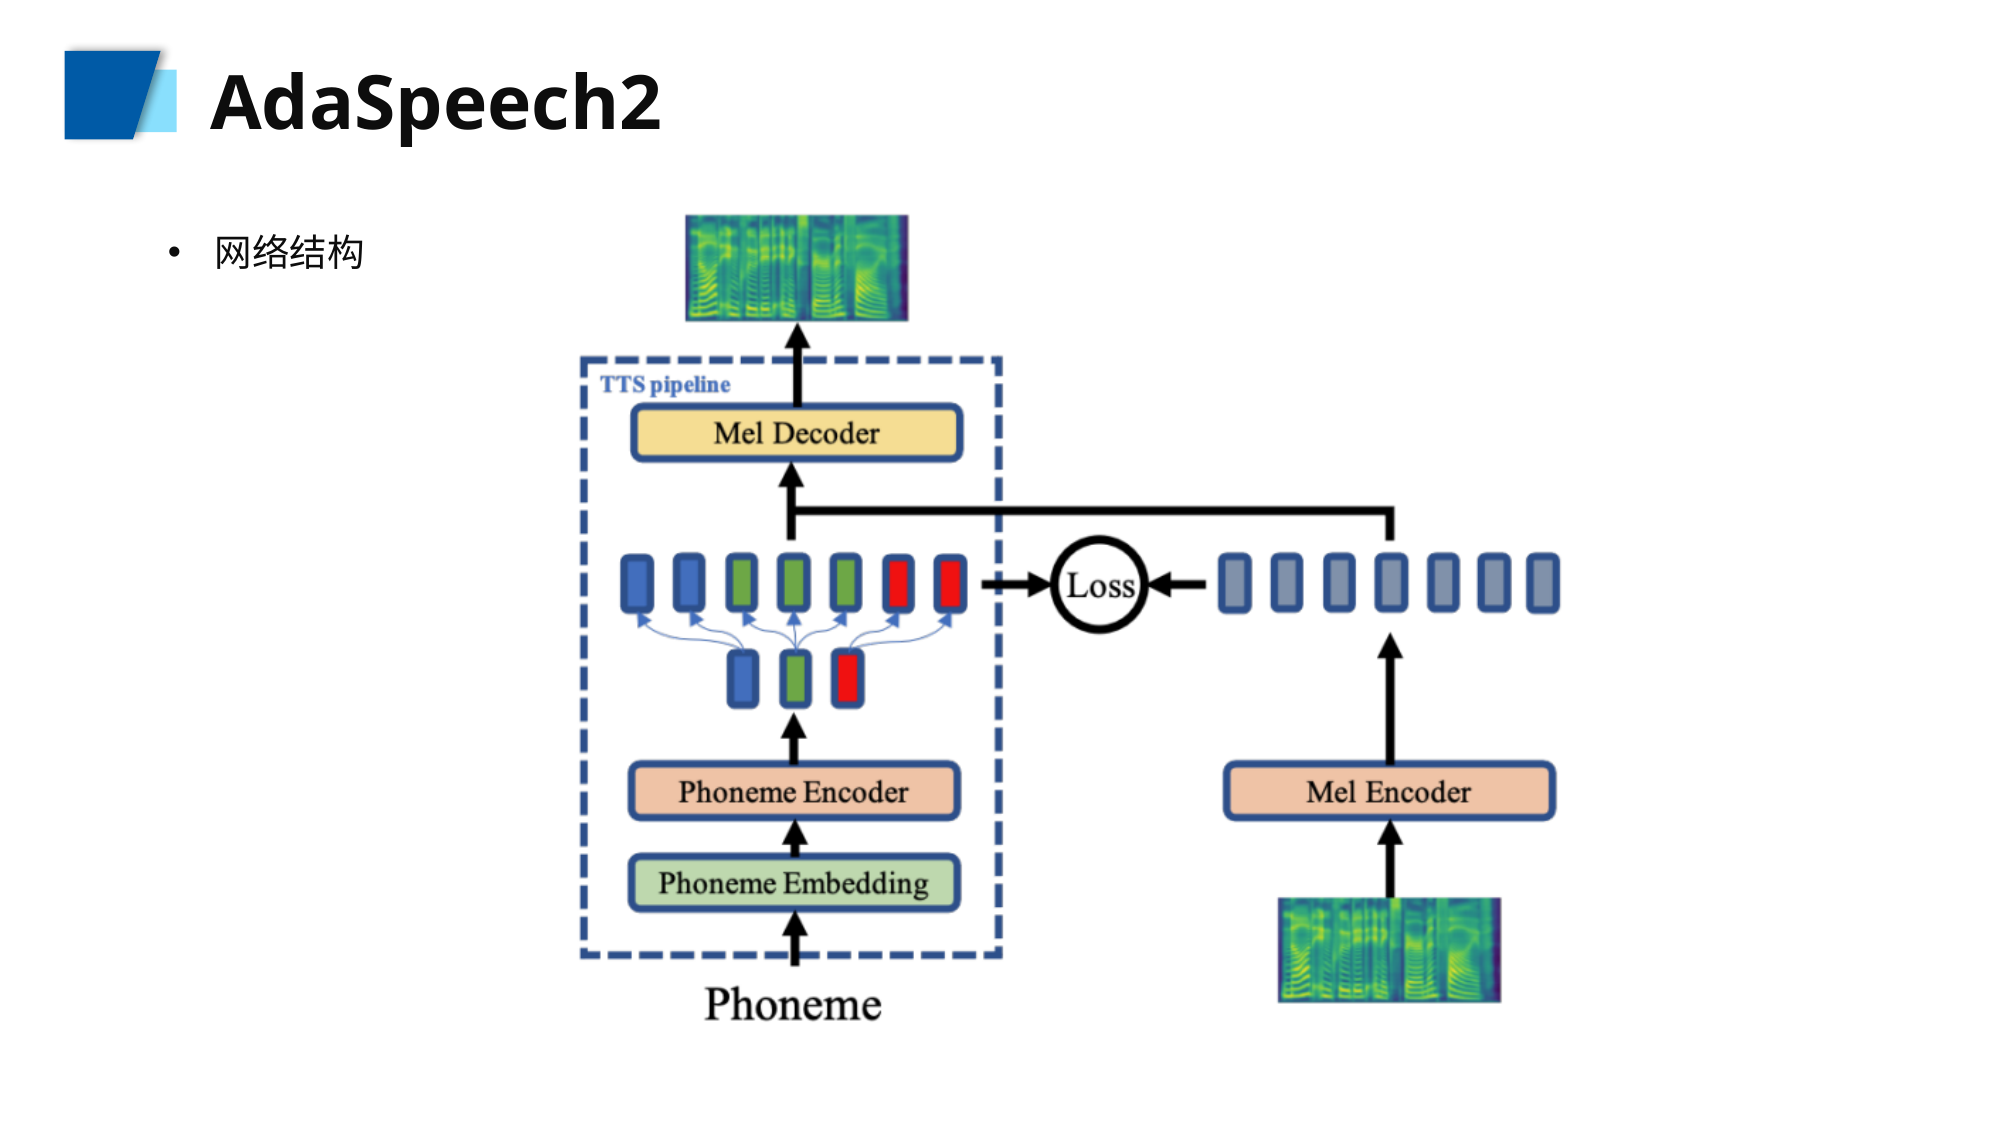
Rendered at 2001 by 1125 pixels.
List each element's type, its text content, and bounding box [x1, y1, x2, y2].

picture [544, 164, 1641, 1049]
text_box AdaSpeech2 [195, 47, 678, 152]
text_box 网络结构 [153, 199, 544, 350]
